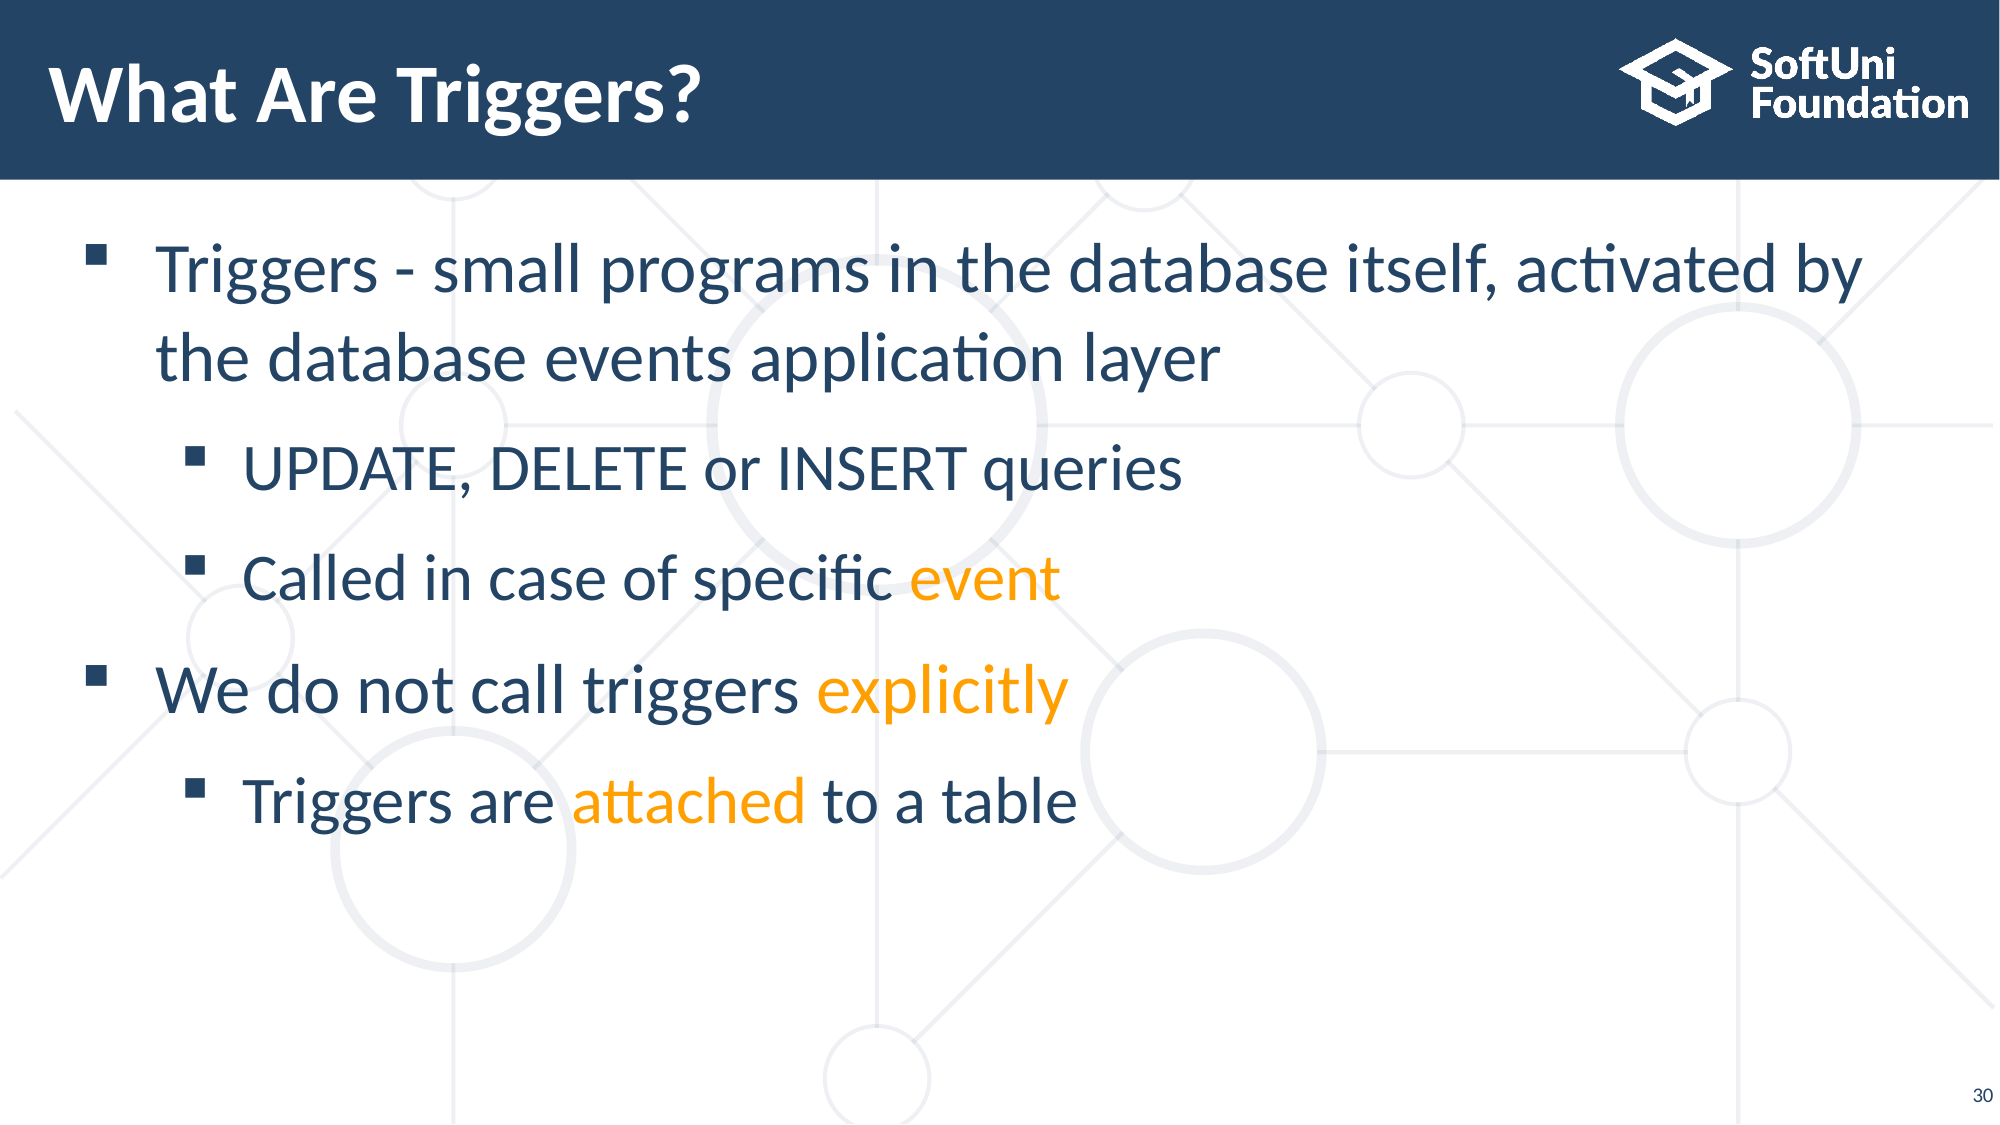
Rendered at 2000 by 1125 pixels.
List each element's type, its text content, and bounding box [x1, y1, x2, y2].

list Triggers - small programs in the database itself, activated by the database events application layer UPDATE, DELETE or INSERT queries Called in case of specific event We do not call triggers explicitly Triggers are attached to a table [62, 211, 1912, 988]
picture [1618, 38, 1968, 126]
slide_number 30 [1924, 1074, 2000, 1113]
title What Are Triggers? [31, 16, 1591, 162]
